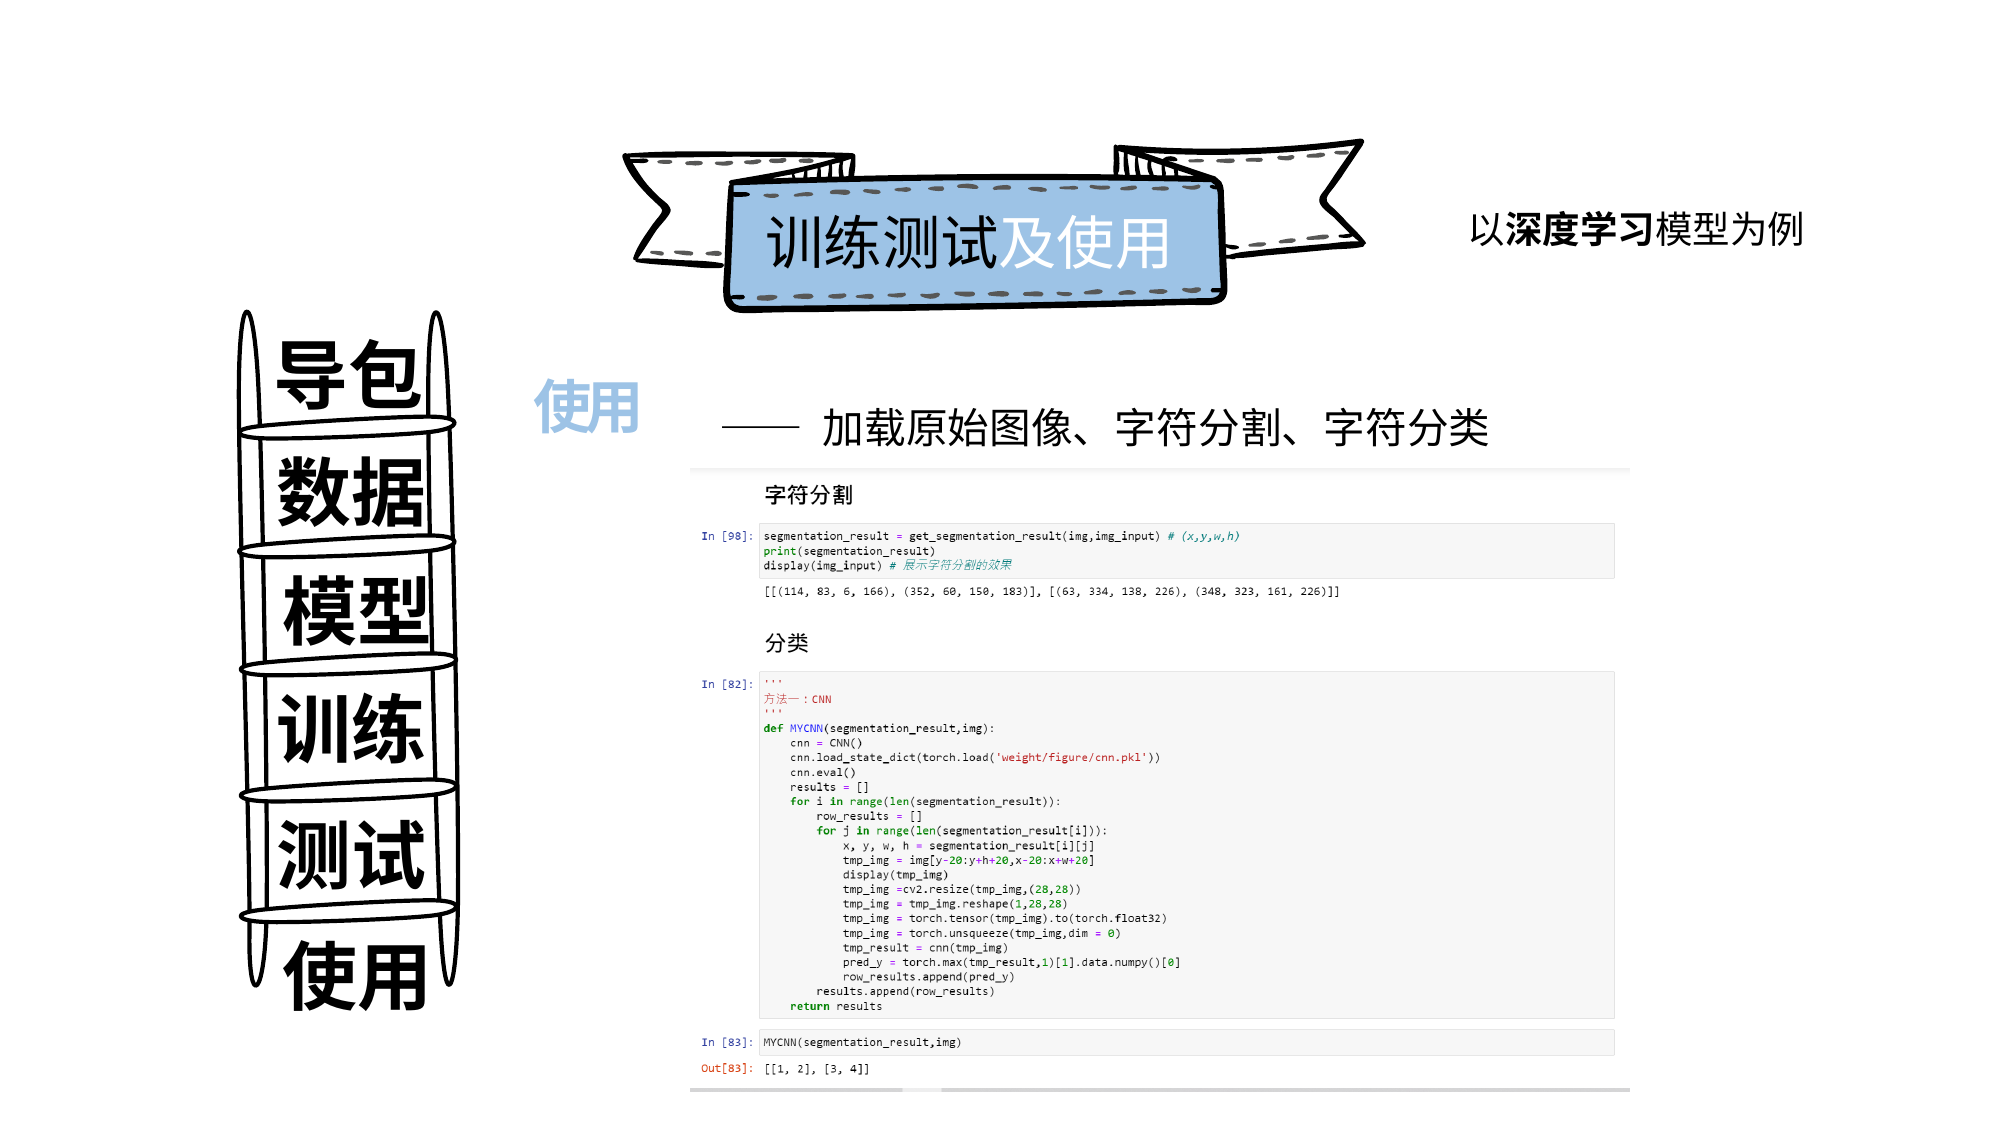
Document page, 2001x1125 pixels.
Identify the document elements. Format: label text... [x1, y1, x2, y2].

text_box [238, 435, 261, 547]
text_box [246, 801, 268, 910]
text_box 模型 [267, 557, 447, 663]
text_box 导包 [258, 321, 439, 426]
text_box [239, 779, 458, 803]
text_box [238, 415, 456, 440]
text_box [621, 138, 1367, 315]
text_box [239, 653, 458, 677]
text_box 数据 [261, 438, 442, 544]
text_box 测试 [261, 801, 442, 907]
text_box 使用 [484, 363, 695, 448]
text_box [431, 311, 451, 417]
text_box [238, 535, 456, 559]
text_box [248, 922, 267, 987]
text_box 使用 [267, 922, 448, 1027]
text_box [431, 663, 460, 986]
text_box [427, 429, 454, 538]
text_box 以深度学习模型为例 [1452, 198, 1821, 258]
text_box [237, 310, 258, 430]
text_box [240, 555, 266, 665]
text_box —— 加载原始图像、字符分割、字符分类 [704, 394, 1779, 460]
picture [690, 468, 1630, 1093]
text_box 训练 [261, 675, 442, 781]
text_box [243, 674, 268, 790]
text_box [429, 546, 457, 656]
text_box [239, 899, 458, 924]
